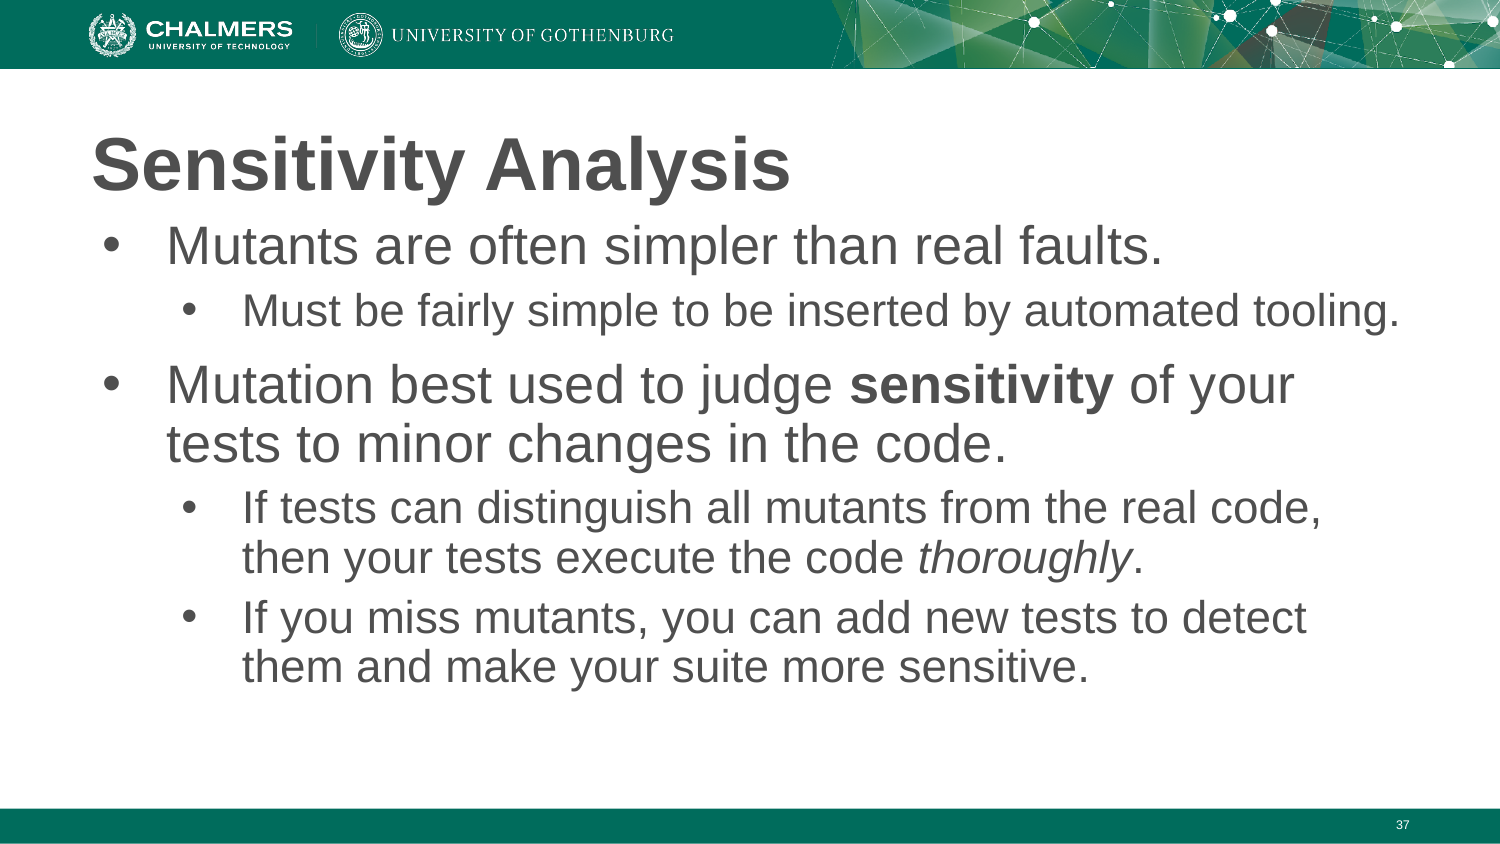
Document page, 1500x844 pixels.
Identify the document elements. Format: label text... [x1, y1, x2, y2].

picture [759, 0, 1500, 68]
title Sensitivity Analysis [76, 100, 1425, 210]
picture [64, 0, 696, 85]
slide_number ‹#› [1074, 809, 1425, 844]
list Mutants are often simpler than real faults. Must be fairly simple to be inserted by automated tooling. Mutation best used to judge sensitivity of your tests to minor changes in the code. If tests can distinguish all mutants from the real code, then your tests execute the code thoroughly. If you miss mutants, you can add new tests to detect them and make your suite more sensitive. [76, 210, 1425, 782]
